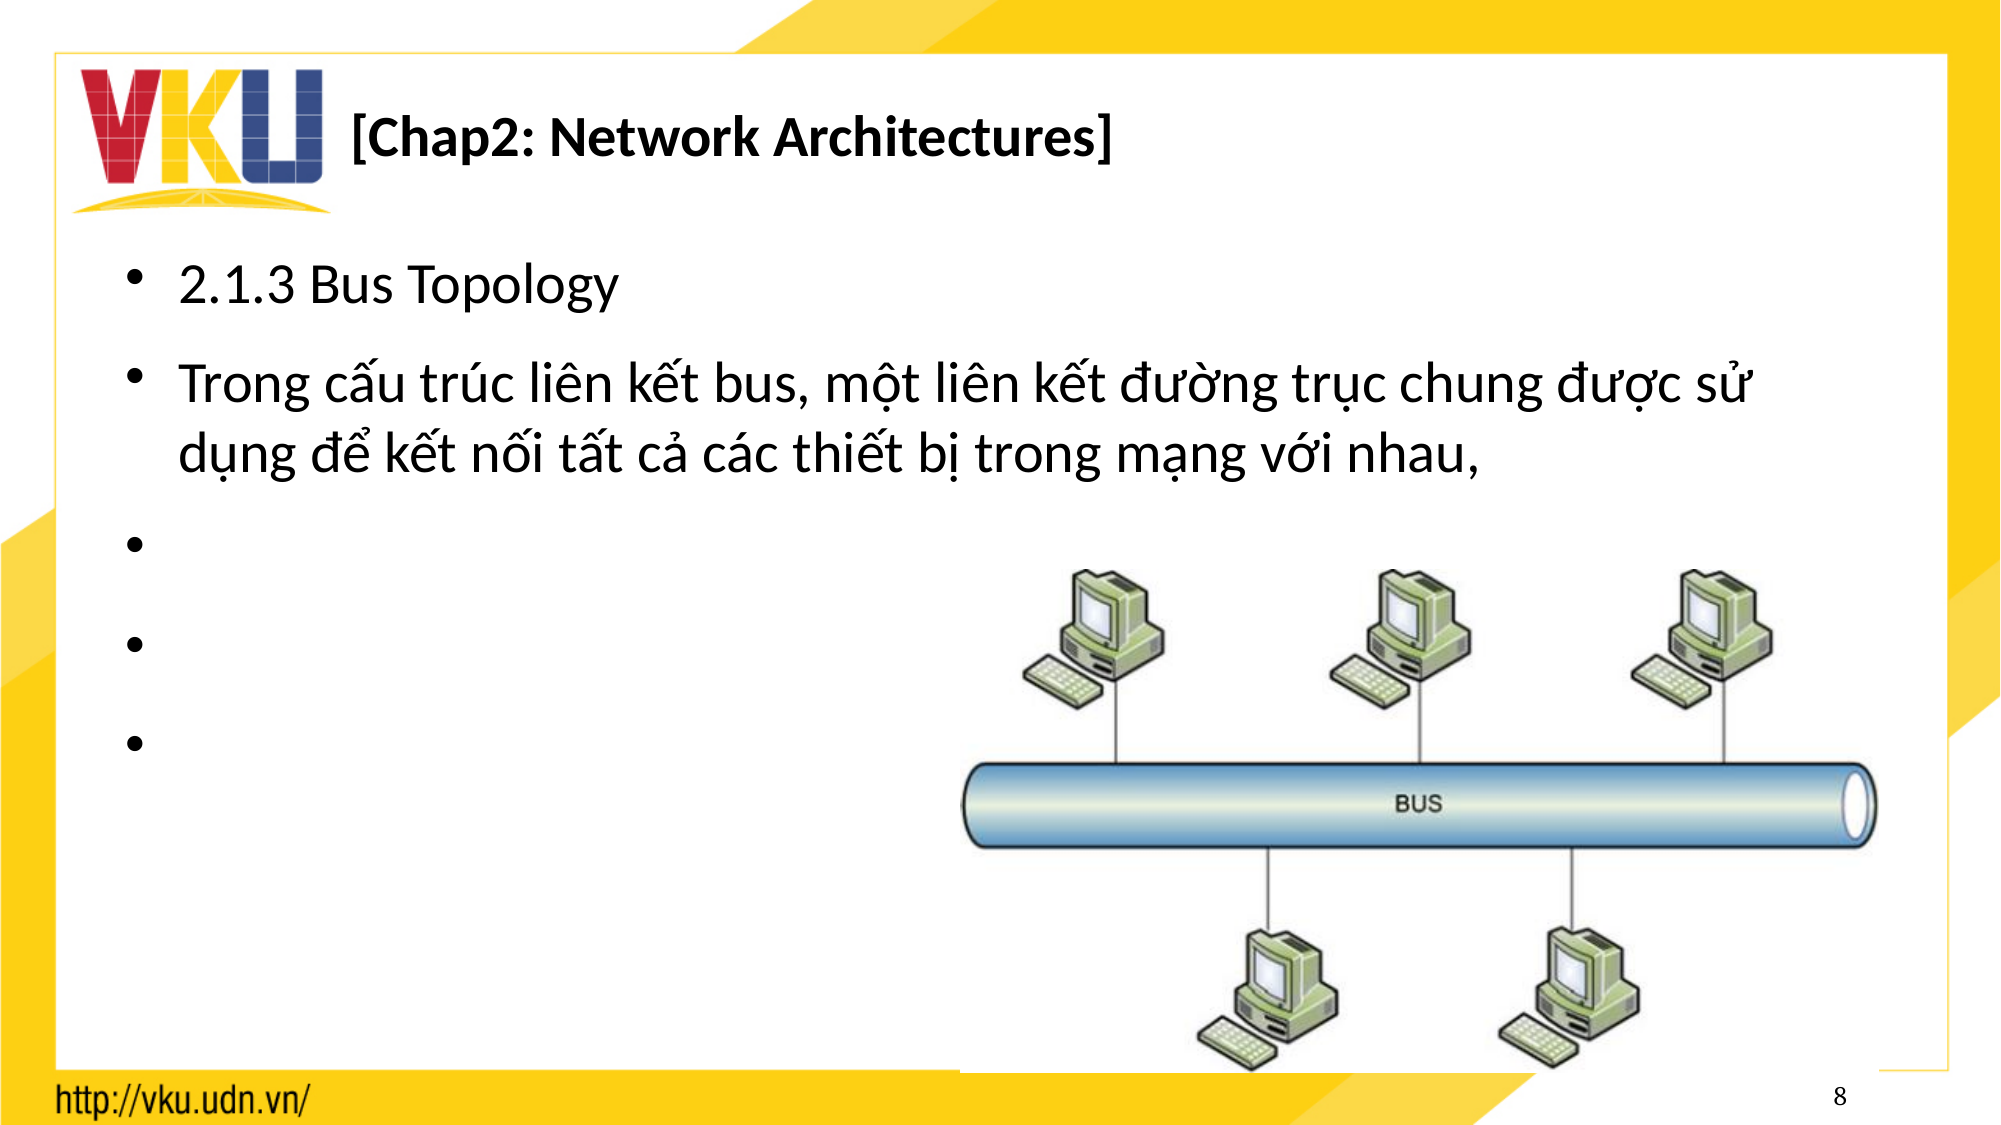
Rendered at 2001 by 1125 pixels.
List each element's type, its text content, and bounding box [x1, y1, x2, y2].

text_box 8 [1412, 1081, 1863, 1125]
text_box [Chap2: Network Architectures] [335, 59, 1863, 215]
text_box 2.1.3 Bus Topology Trong cấu trúc liên kết bus, một liên kết đường trục chung được sử dụng để kết nối tất cả các thiết bị trong mạng với nhau, [92, 237, 1863, 1013]
picture [0, 0, 2001, 1125]
